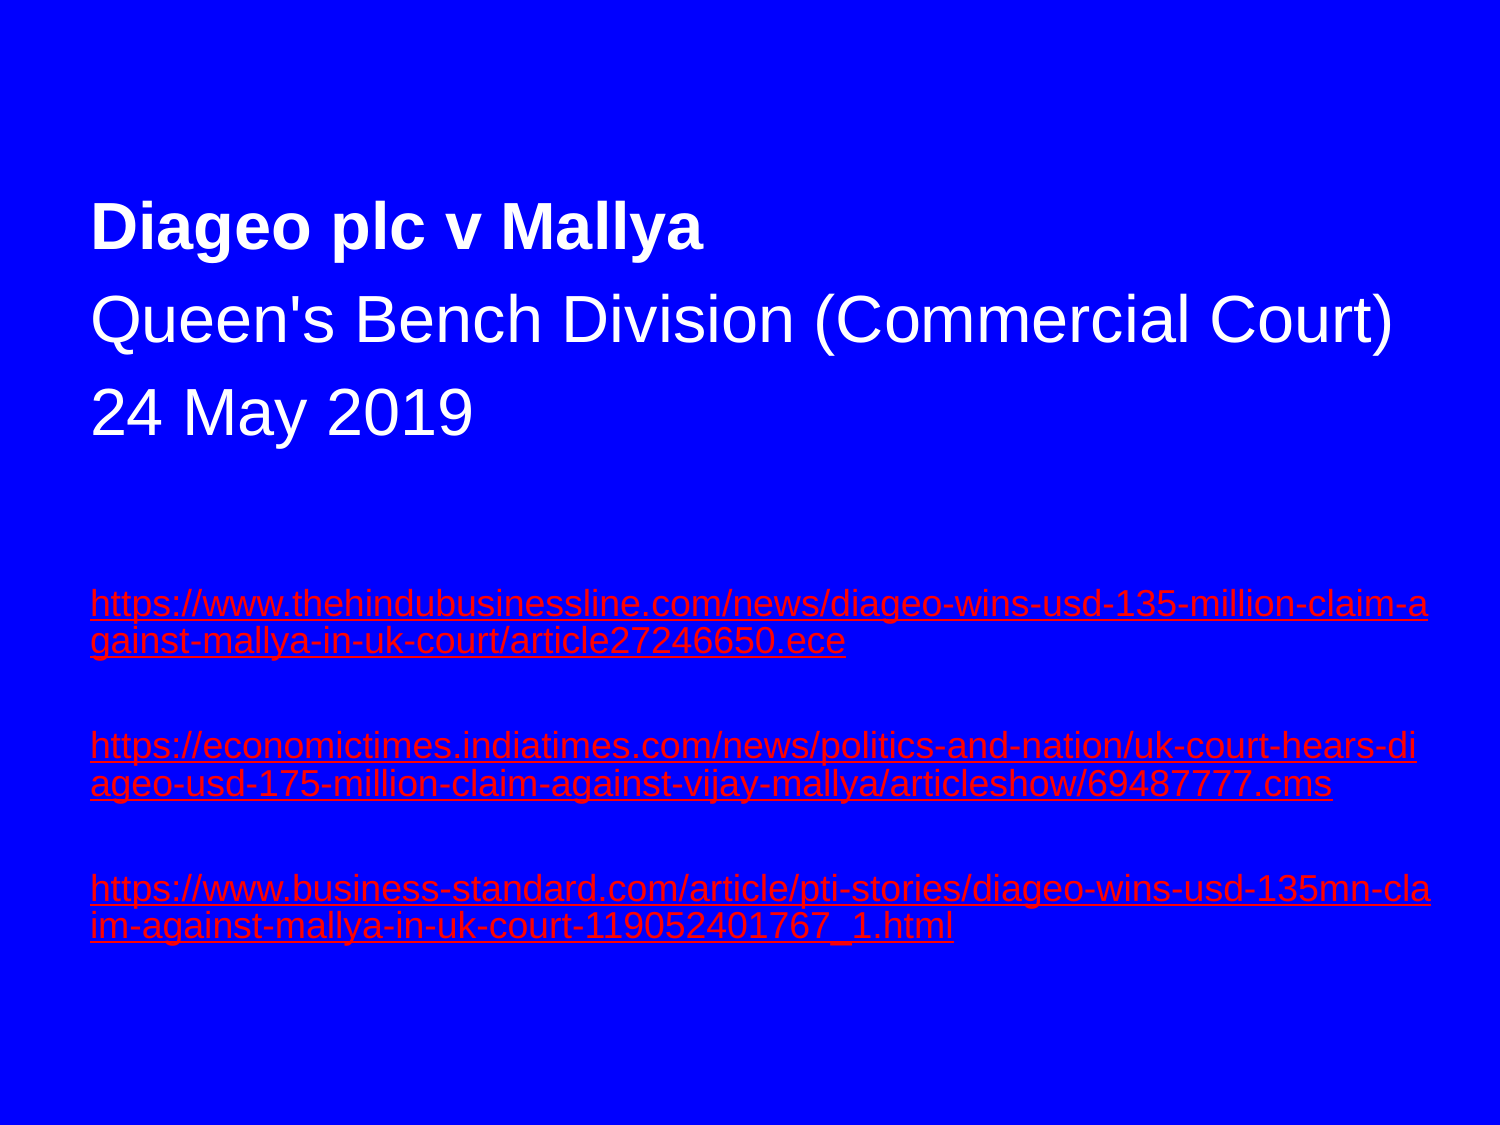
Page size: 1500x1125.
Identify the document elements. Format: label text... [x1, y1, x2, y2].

subtitle Diageo plc v Mallya Queen's Bench Division (Commercial Court) 24 May 2019 https://www.thehindubusinessline.com/news/diageo-wins-usd-135-million-claim-against-mallya-in-uk-court/article27246650.ece https://economictimes.indiatimes.com/news/politics-and-nation/uk-court-hears-diageo-usd-175-million-claim-against-vijay-mallya/articleshow/69487777.cms https://www.business-standard.com/article/pti-stories/diageo-wins-usd-135mn-claim-against-mallya-in-uk-court-119052401767_1.html [75, 174, 1450, 1088]
